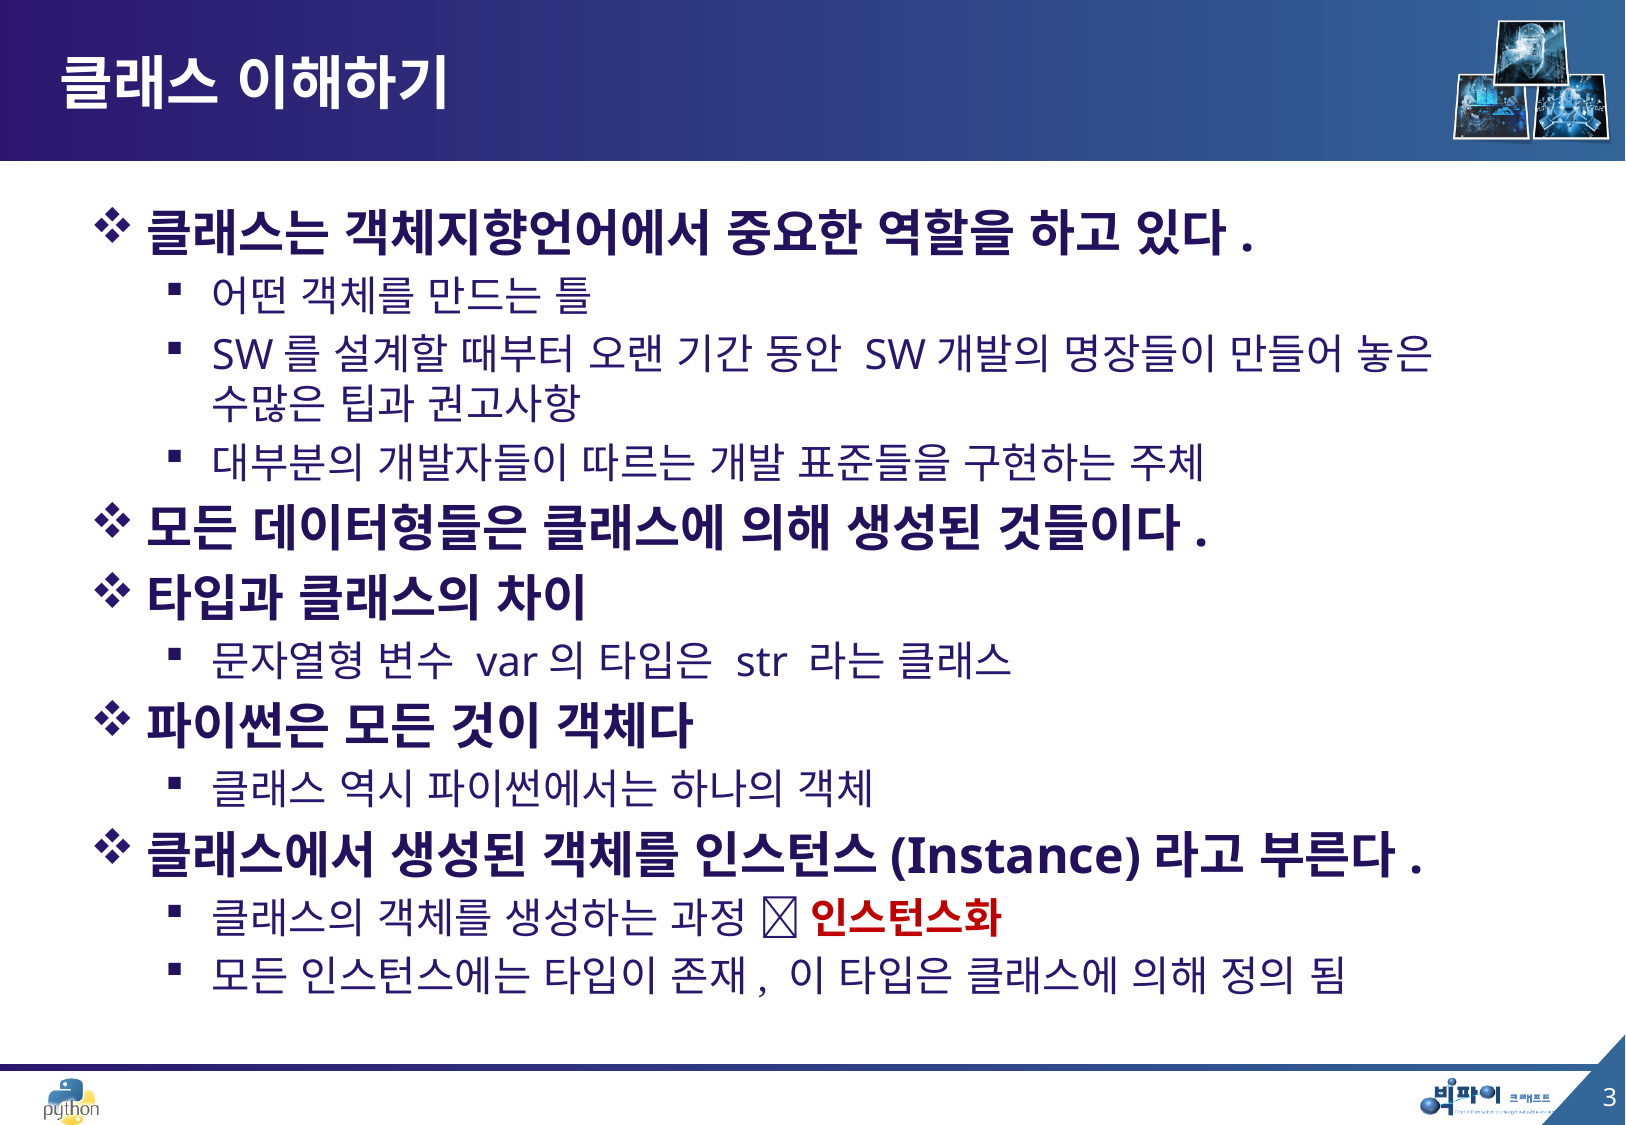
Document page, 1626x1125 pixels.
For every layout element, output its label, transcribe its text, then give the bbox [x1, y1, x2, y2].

list 클래스는 객체지향언어에서 중요한 역할을 하고 있다. 어떤 객체를 만드는 틀 SW를 설계할 때부터 오랜 기간 동안 SW개발의 명장들이 만들어 놓은 수많은 팁과 권고사항 대부분의 개발자들이 따르는 개발 표준들을 구현하는 주체 모든 데이터형들은 클래스에 의해 생성된 것들이다. 타입과 클래스의 차이 문자열형 변수 var의 타입은 str 라는 클래스 파이썬은 모든 것이 객체다 클래스 역시 파이썬에서는 하나의 객체 클래스에서 생성된 객체를 인스턴스(Instance)라고 부른다. 클래스의 객체를 생성하는 과정  인스턴스화 모든 인스턴스에는 타입이 존재, 이 타입은 클래스에 의해 정의 됨 [75, 193, 1545, 1035]
title 클래스 이해하기 [44, 35, 1264, 128]
picture [1418, 1075, 1557, 1118]
picture [32, 1078, 110, 1125]
picture [1450, 19, 1613, 146]
